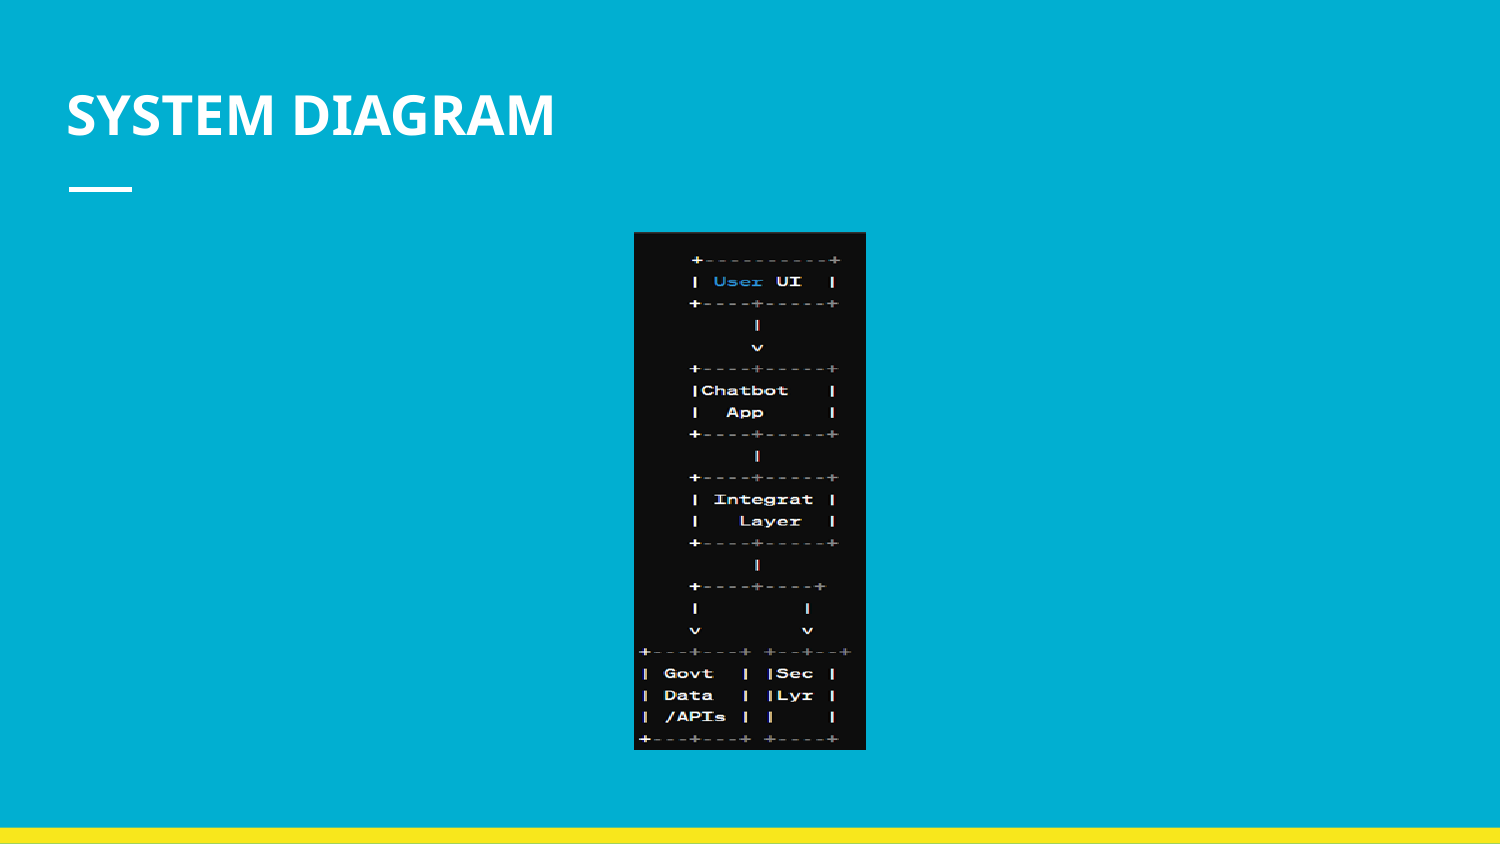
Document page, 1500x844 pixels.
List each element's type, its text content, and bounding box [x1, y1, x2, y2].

title SYSTEM DIAGRAM [51, 61, 1449, 167]
picture [634, 232, 866, 750]
